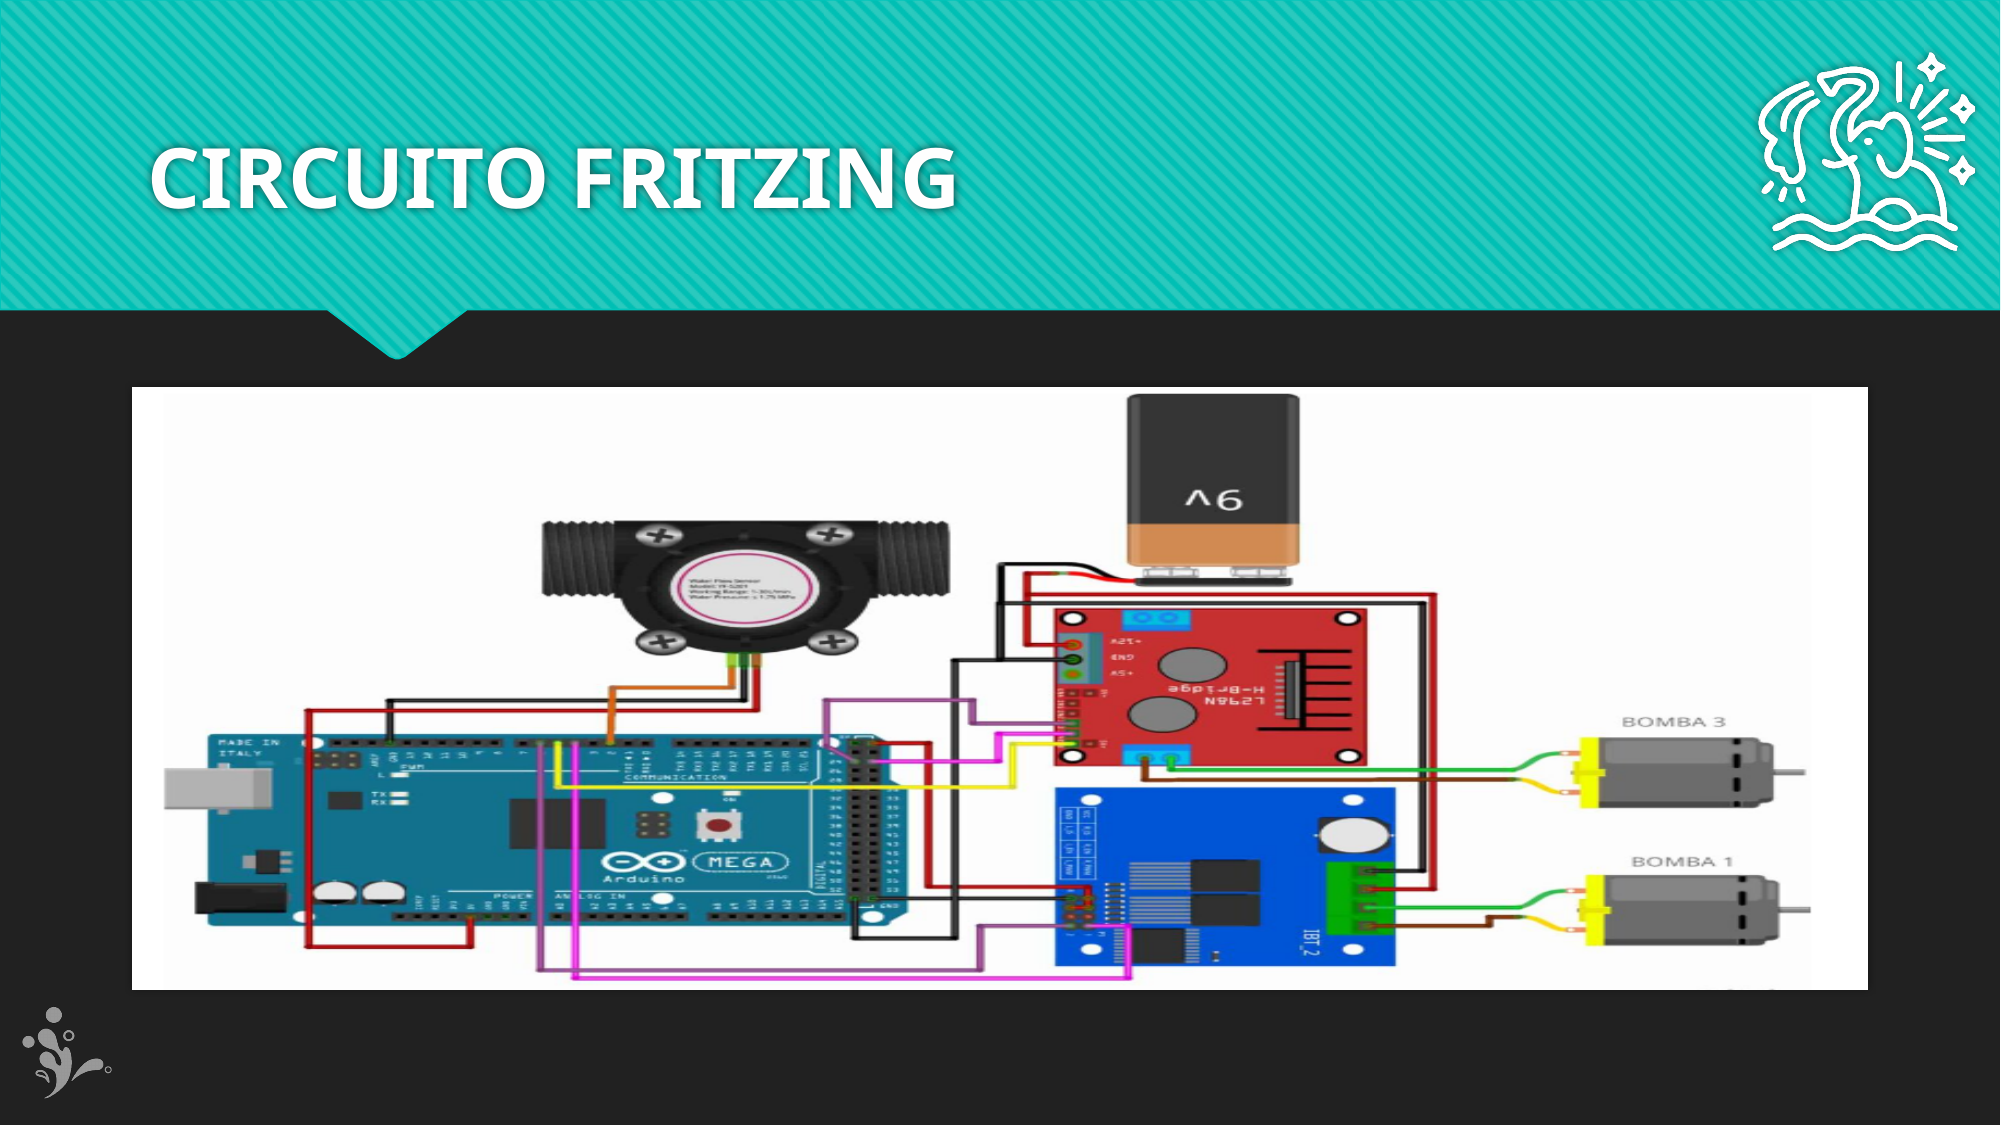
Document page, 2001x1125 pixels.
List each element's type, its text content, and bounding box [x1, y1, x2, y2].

title CIRCUITO FRITZING [132, 73, 1591, 233]
picture [1597, 0, 2000, 348]
picture [0, 989, 134, 1114]
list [132, 387, 1868, 990]
